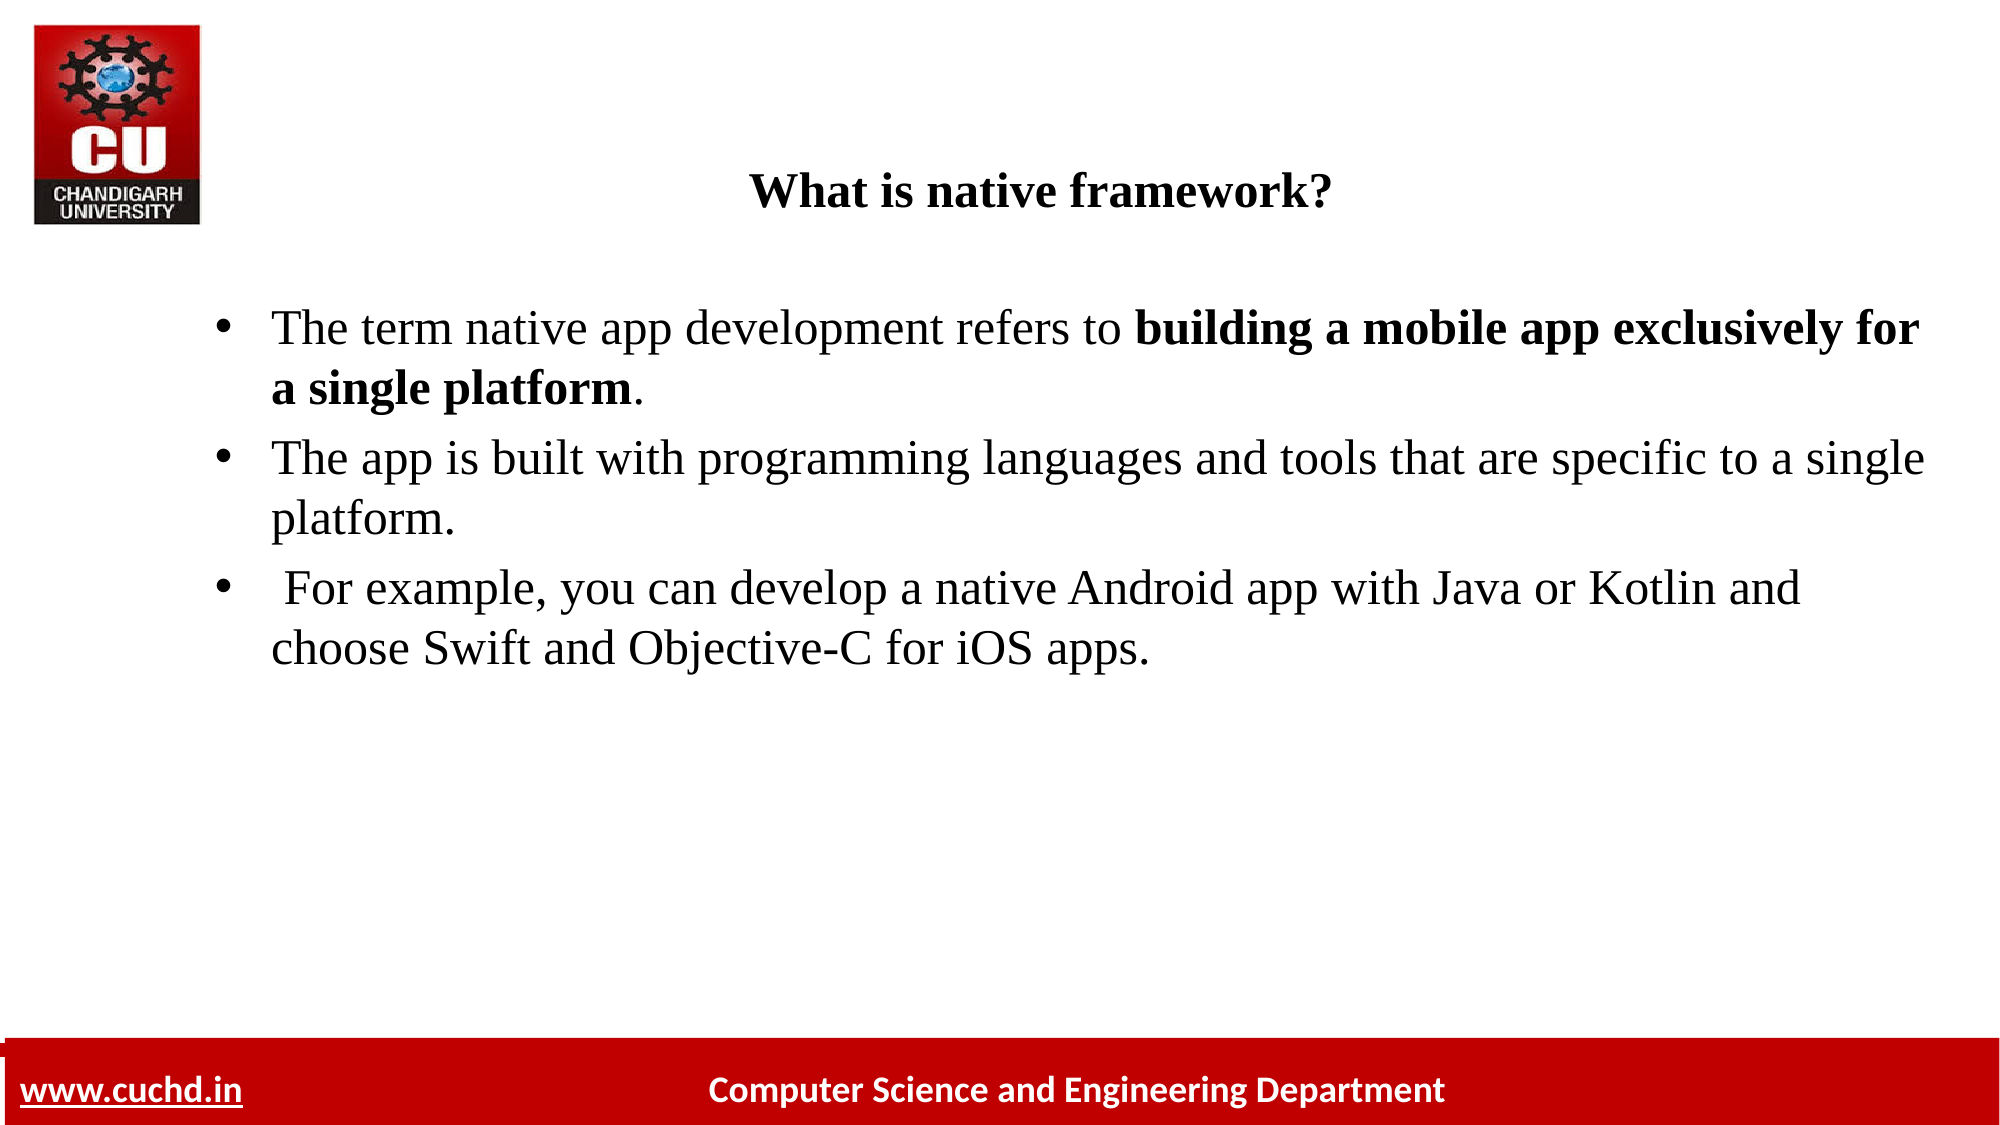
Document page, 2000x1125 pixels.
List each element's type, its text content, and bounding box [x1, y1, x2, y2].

title What is native framework? [174, 137, 1908, 238]
picture [33, 24, 202, 225]
list The term native app development refers to building a mobile app exclusively for a single platform. The app is built with programming languages and tools that are specific to a single platform. For example, you can develop a native Android app with Java or Kotlin and choose Swift and Objective-C for iOS apps. [199, 287, 1950, 1025]
